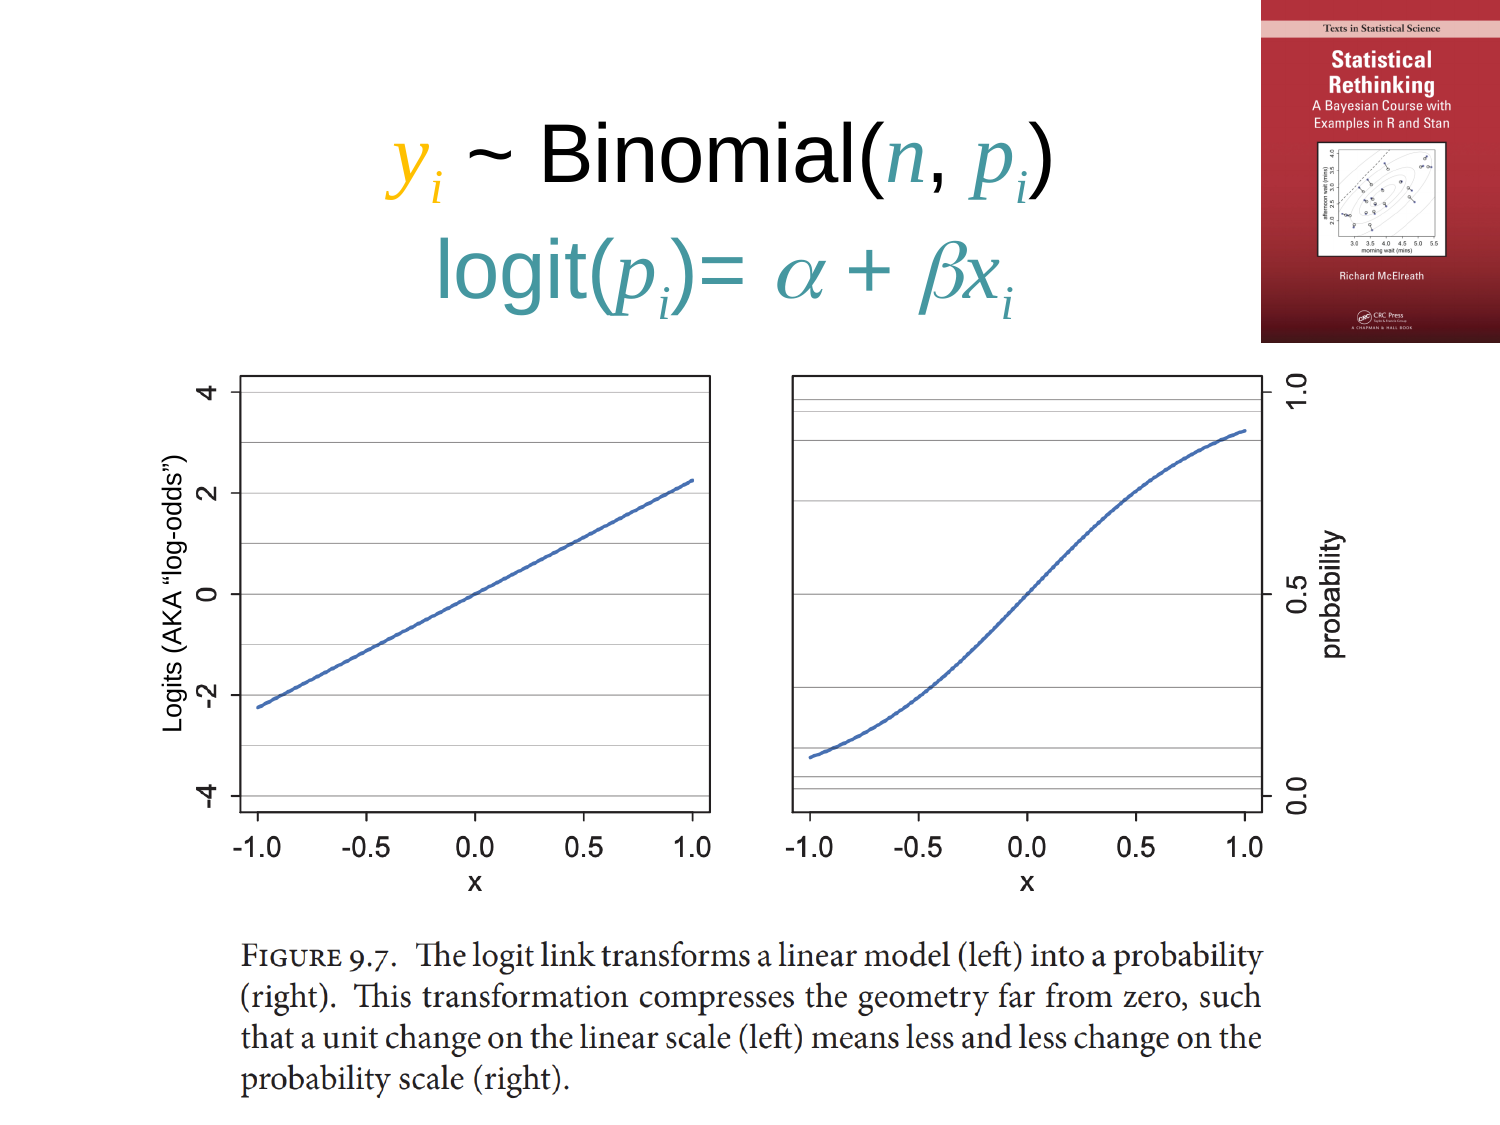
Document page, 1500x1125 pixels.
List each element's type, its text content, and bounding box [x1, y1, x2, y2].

picture [117, 0, 1500, 1125]
text_box logit(pi)= a + bxi [375, 208, 1074, 337]
text_box yi ~ Binomial(n, pi) [375, 91, 1074, 208]
